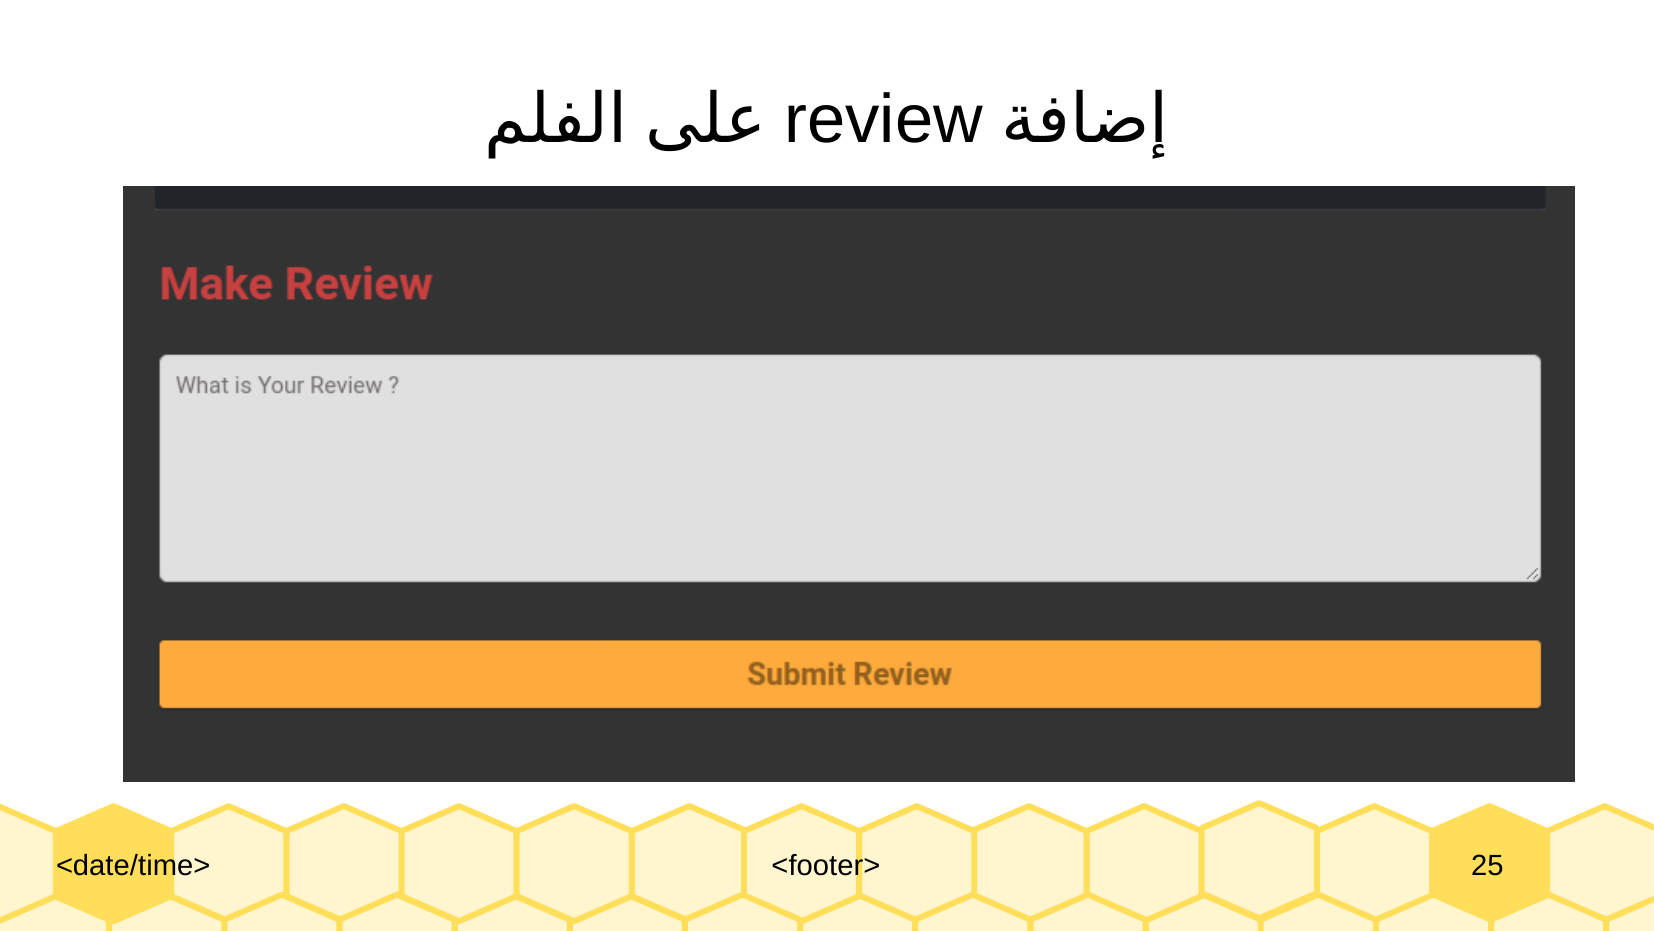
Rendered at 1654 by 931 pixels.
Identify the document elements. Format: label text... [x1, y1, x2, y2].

title إضافة review على الفلم [82, 37, 1571, 193]
picture [123, 186, 1576, 782]
